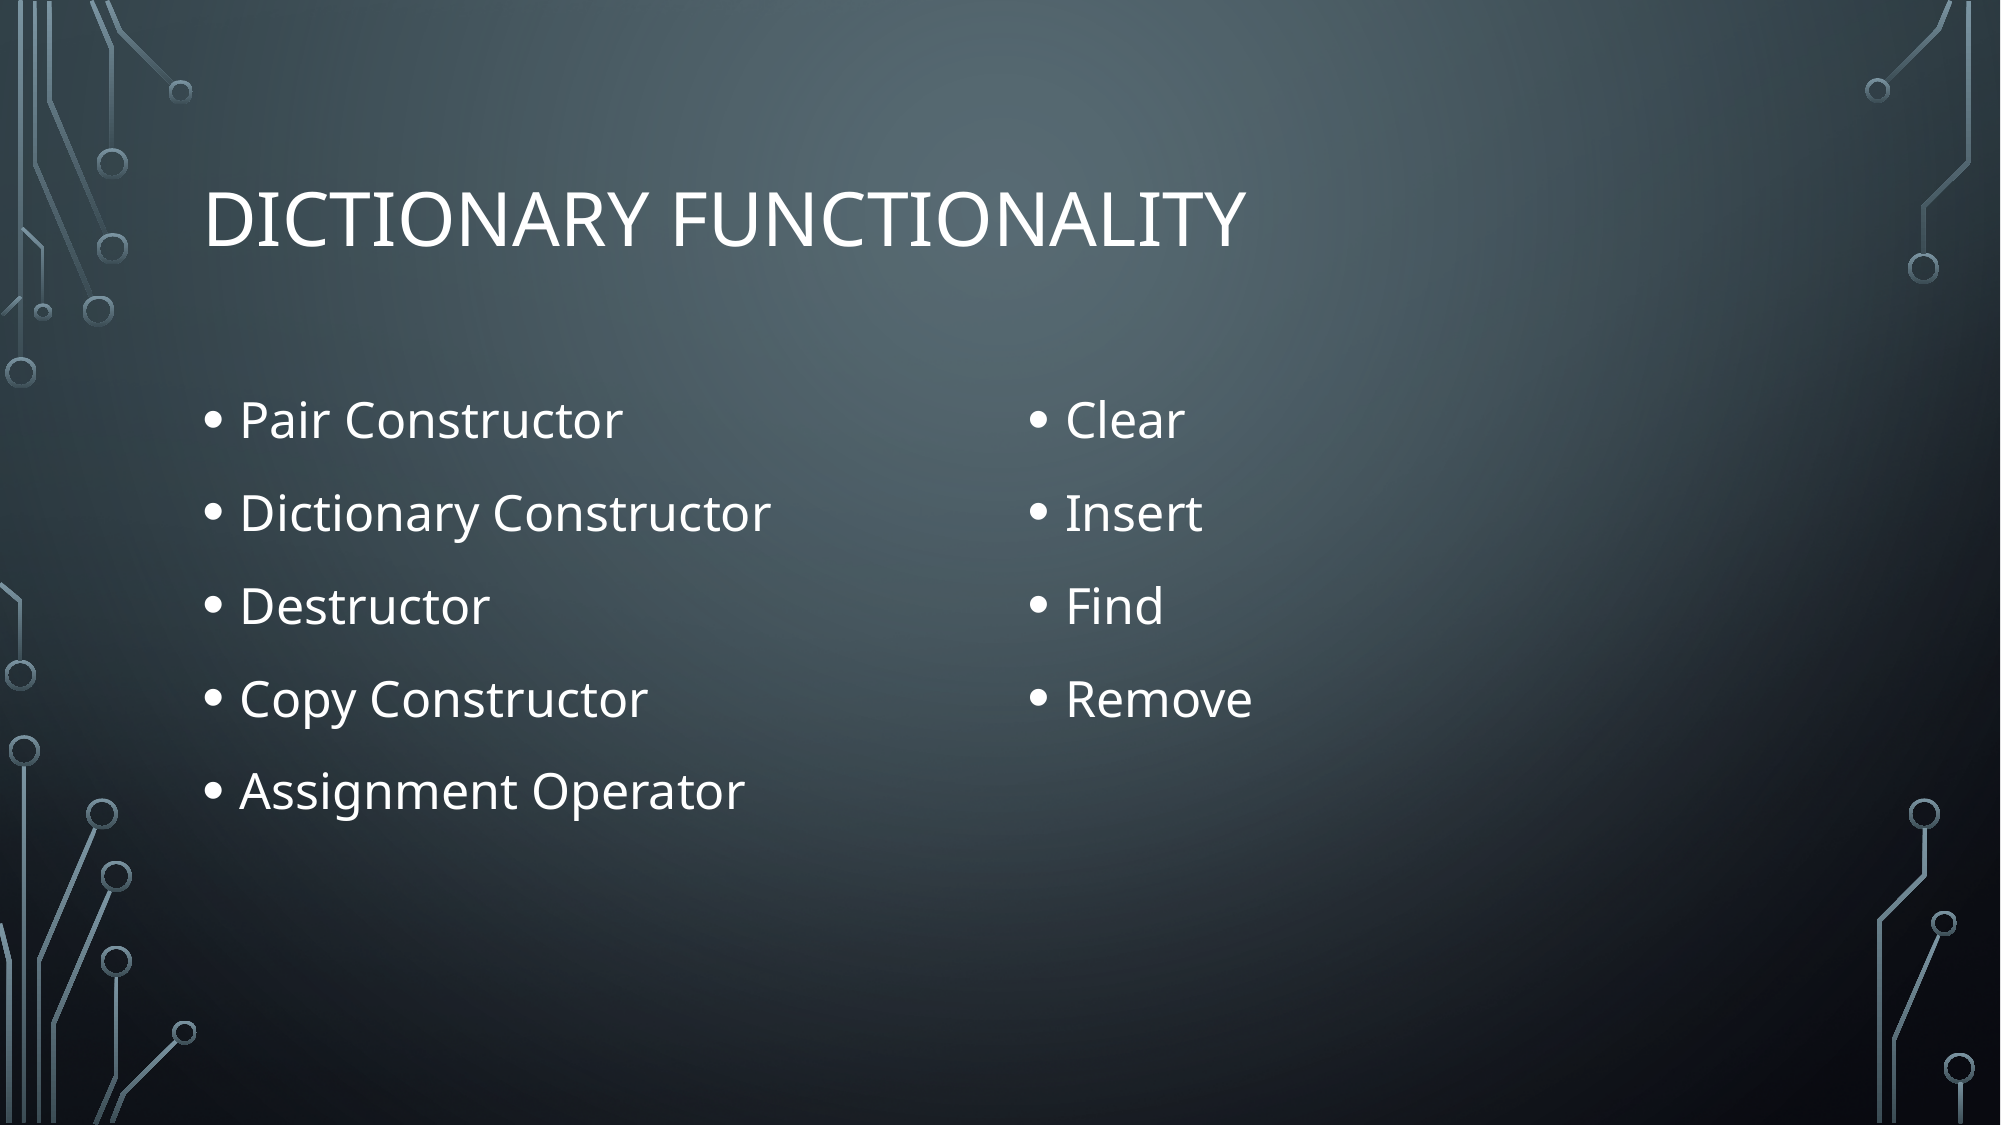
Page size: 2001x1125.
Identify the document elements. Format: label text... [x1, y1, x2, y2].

title dictionary functionality [187, 101, 1813, 344]
list Clear Insert Find Remove [1012, 369, 1813, 950]
list Pair Constructor Dictionary Constructor Destructor Copy Constructor Assignment Operator [187, 369, 988, 950]
